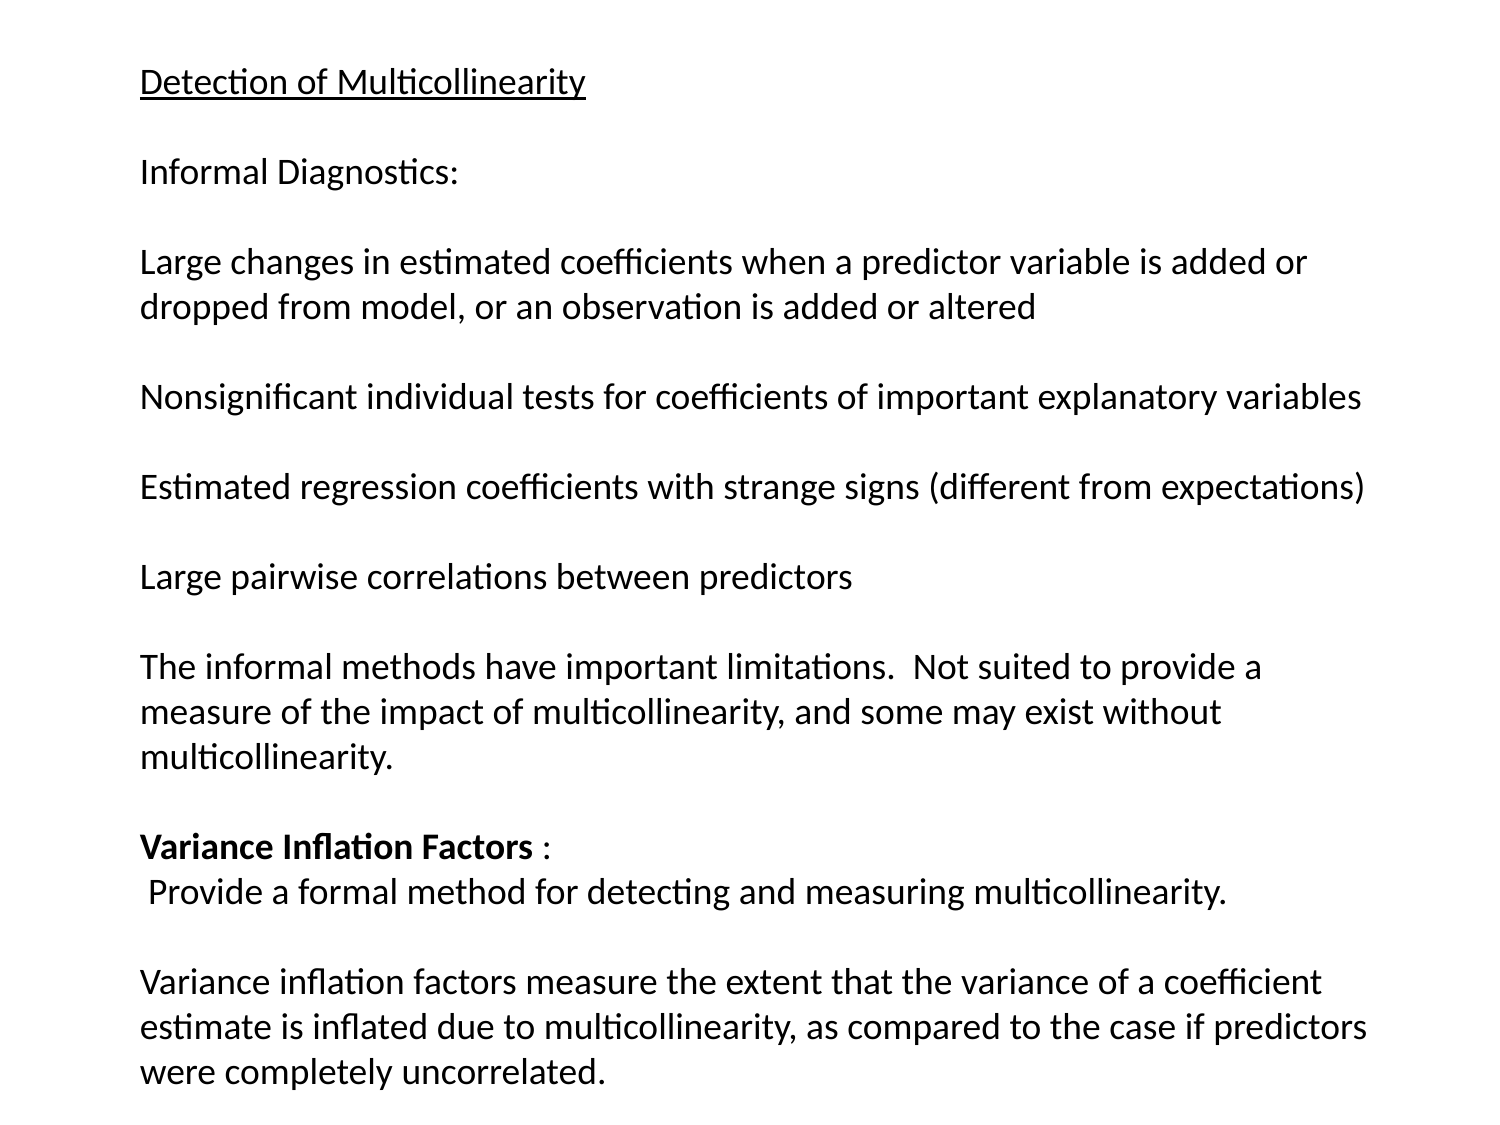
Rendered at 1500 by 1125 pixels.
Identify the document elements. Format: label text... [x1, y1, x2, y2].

text_box Detection of Multicollinearity Informal Diagnostics: Large changes in estimated coefficients when a predictor variable is added or dropped from model, or an observation is added or altered Nonsignificant individual tests for coefficients of important explanatory variables Estimated regression coefficients with strange signs (different from expectations) Large pairwise correlations between predictors The informal methods have important limitations. Not suited to provide a measure of the impact of multicollinearity, and some may exist without multicollinearity. Variance Inflation Factors : Provide a formal method for detecting and measuring multicollinearity. Variance inflation factors measure the extent that the variance of a coefficient estimate is inflated due to multicollinearity, as compared to the case if predictors were completely uncorrelated. [124, 49, 1413, 1100]
